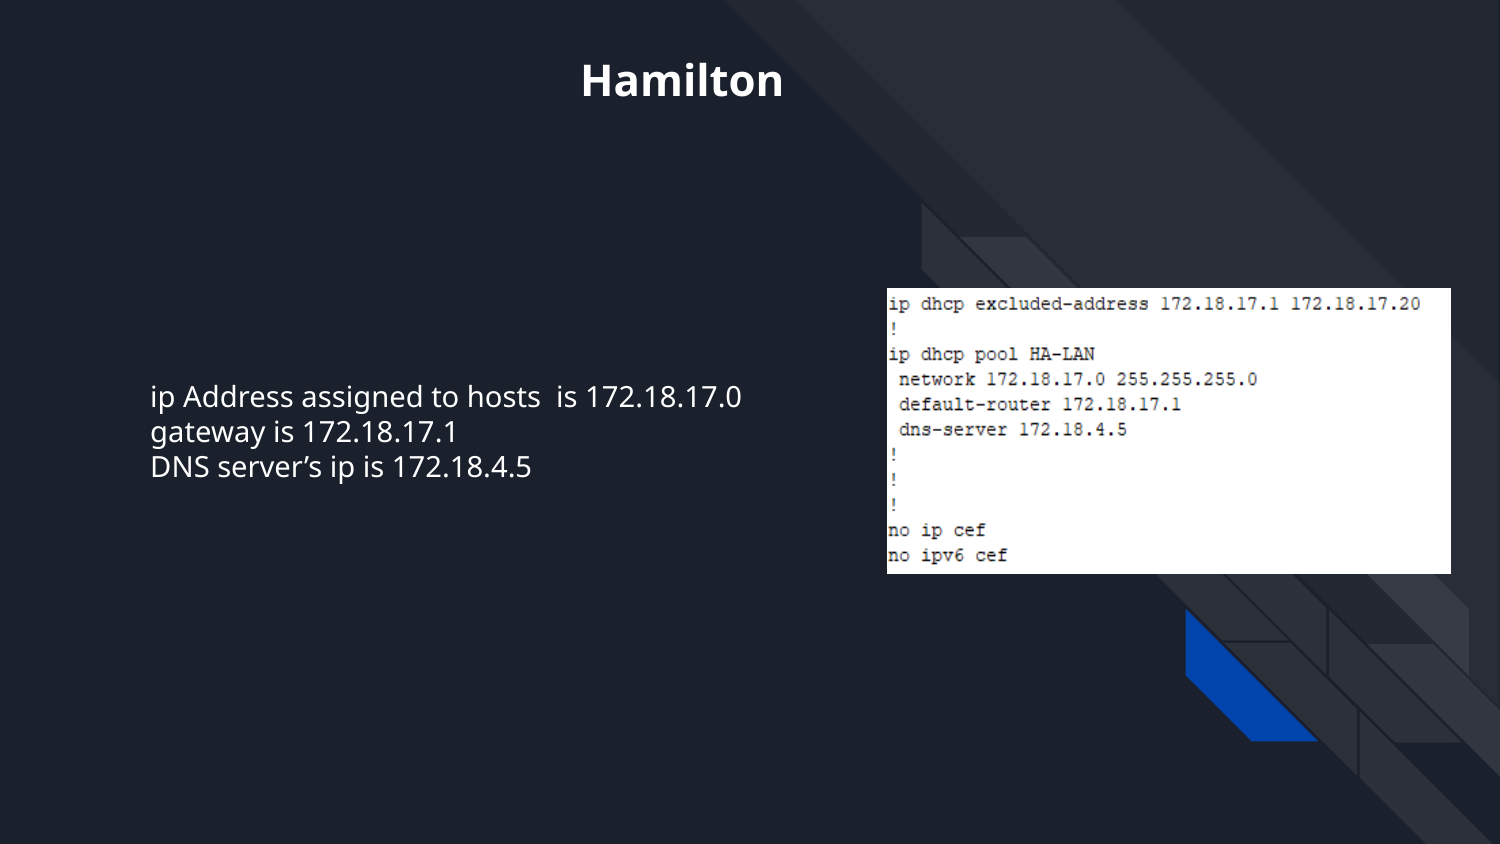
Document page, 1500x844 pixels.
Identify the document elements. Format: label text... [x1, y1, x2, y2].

text_box Hamilton [565, 37, 847, 120]
picture [887, 288, 1451, 574]
title ip Address assigned to hosts is 172.18.17.0 gateway is 172.18.17.1 DNS server’s ip is 172.18.4.5 [135, 142, 888, 720]
